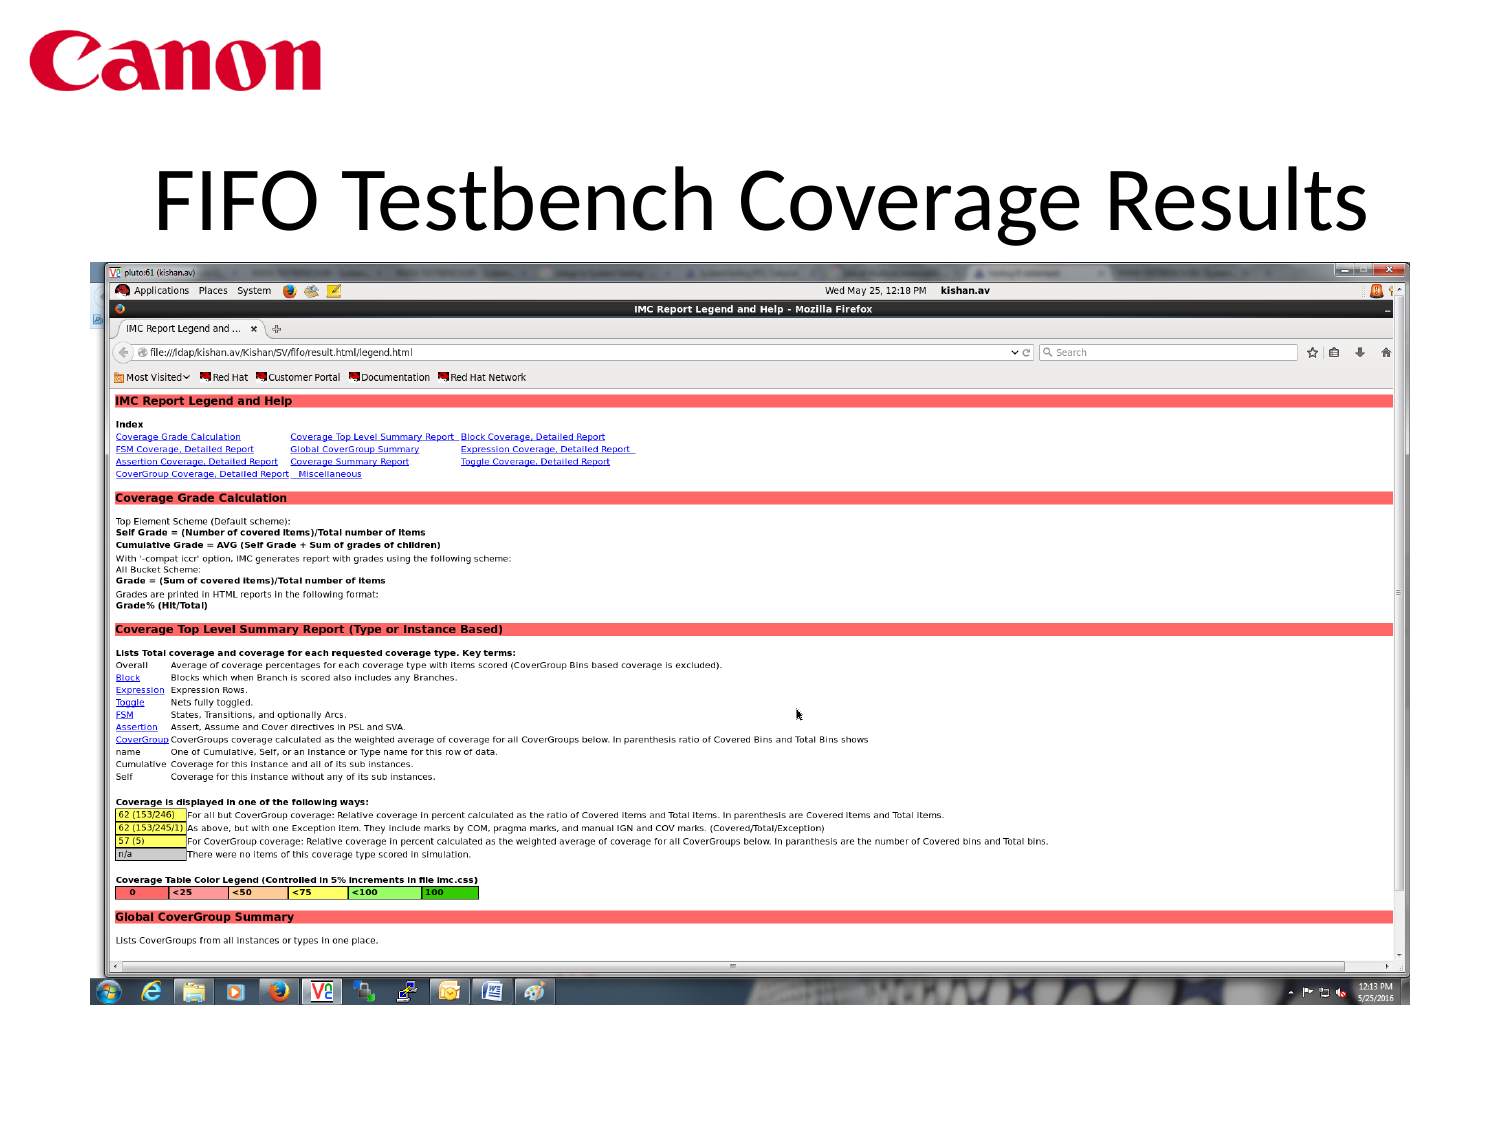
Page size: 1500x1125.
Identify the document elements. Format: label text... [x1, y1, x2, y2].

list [89, 262, 1411, 1006]
picture [0, 0, 326, 92]
title FIFO Testbench Coverage Results [87, 99, 1438, 288]
